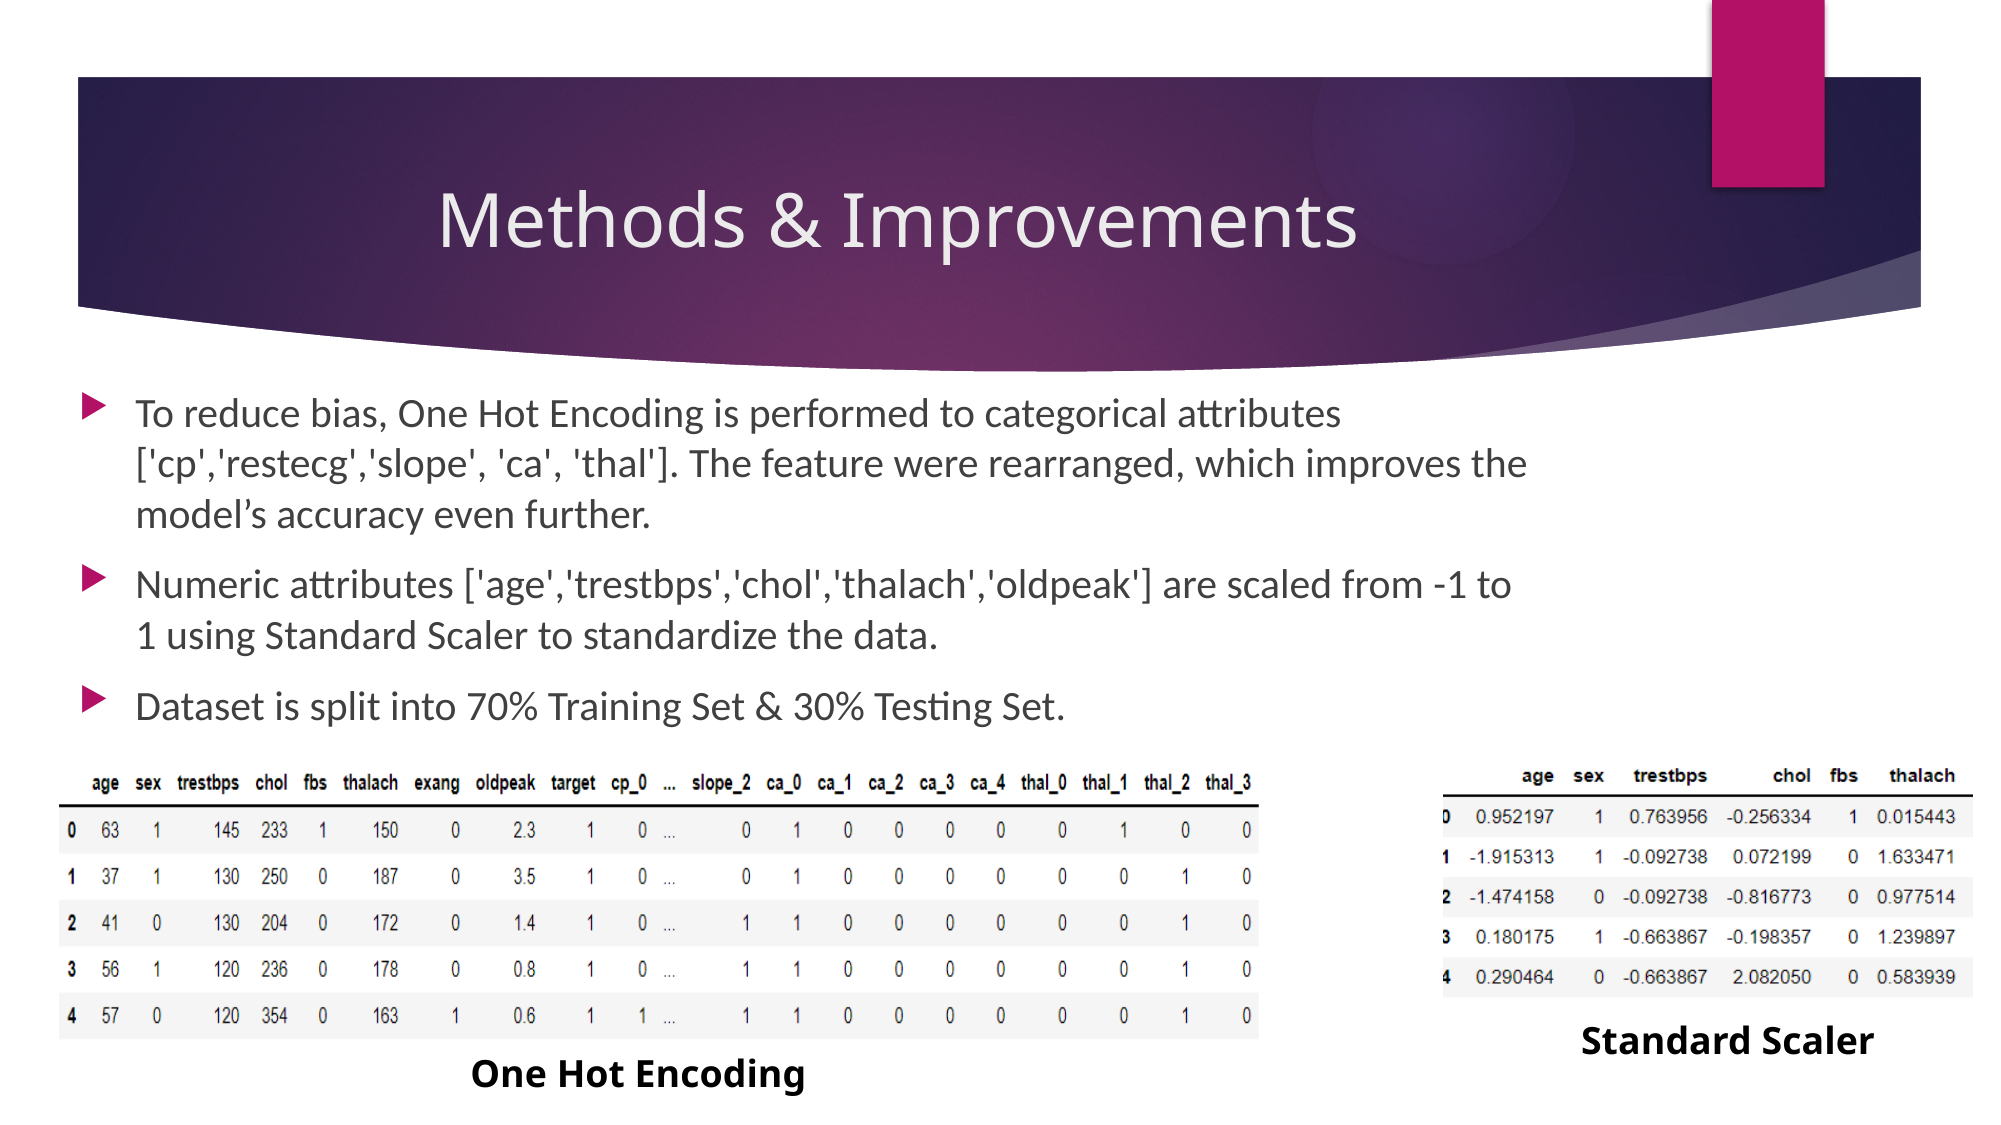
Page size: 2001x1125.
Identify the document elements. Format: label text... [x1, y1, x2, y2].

picture [1443, 766, 1973, 1020]
picture [58, 761, 1283, 1061]
text_box One Hot Encoding [334, 1070, 943, 1103]
text_box Standard Scaler [1514, 1028, 1942, 1069]
list To reduce bias, One Hot Encoding is performed to categorical attributes ['cp','restecg','slope', 'ca', 'thal']. The feature were rearranged, which improves the model’s accuracy even further. Numeric attributes ['age','trestbps','chol','thalach','oldpeak'] are scaled from -1 to 1 using Standard Scaler to standardize the data. Dataset is split into 70% Training Set & 30% Testing Set. [64, 378, 1548, 831]
title Methods & Improvements [189, 159, 1627, 276]
